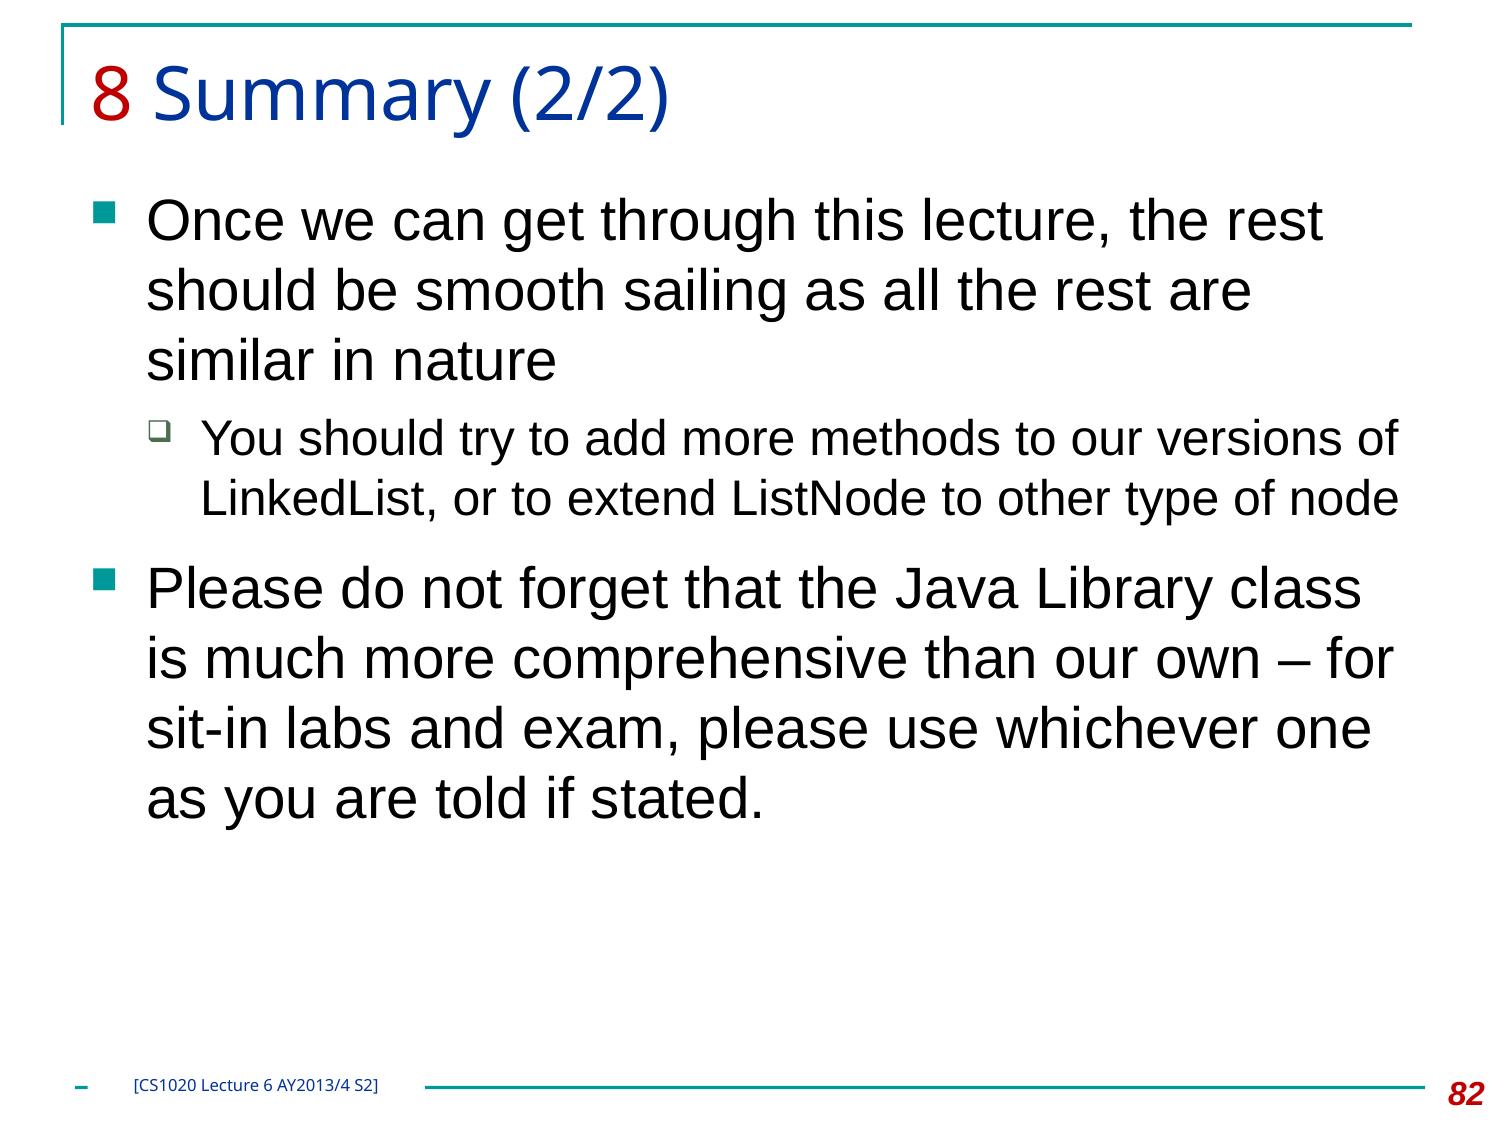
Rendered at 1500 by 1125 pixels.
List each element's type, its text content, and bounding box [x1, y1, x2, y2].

list Once we can get through this lecture, the rest should be smooth sailing as all the rest are similar in nature You should try to add more methods to our versions of LinkedList, or to extend ListNode to other type of node Please do not forget that the Java Library class is much more comprehensive than our own – for sit-in labs and exam, please use whichever one as you are told if stated. [74, 174, 1426, 1038]
footer [CS1020 Lecture 6 AY2013/4 S2] [87, 1074, 426, 1101]
title 8 Summary (2/2) [74, 37, 1426, 168]
slide_number 82 [1400, 1065, 1500, 1125]
